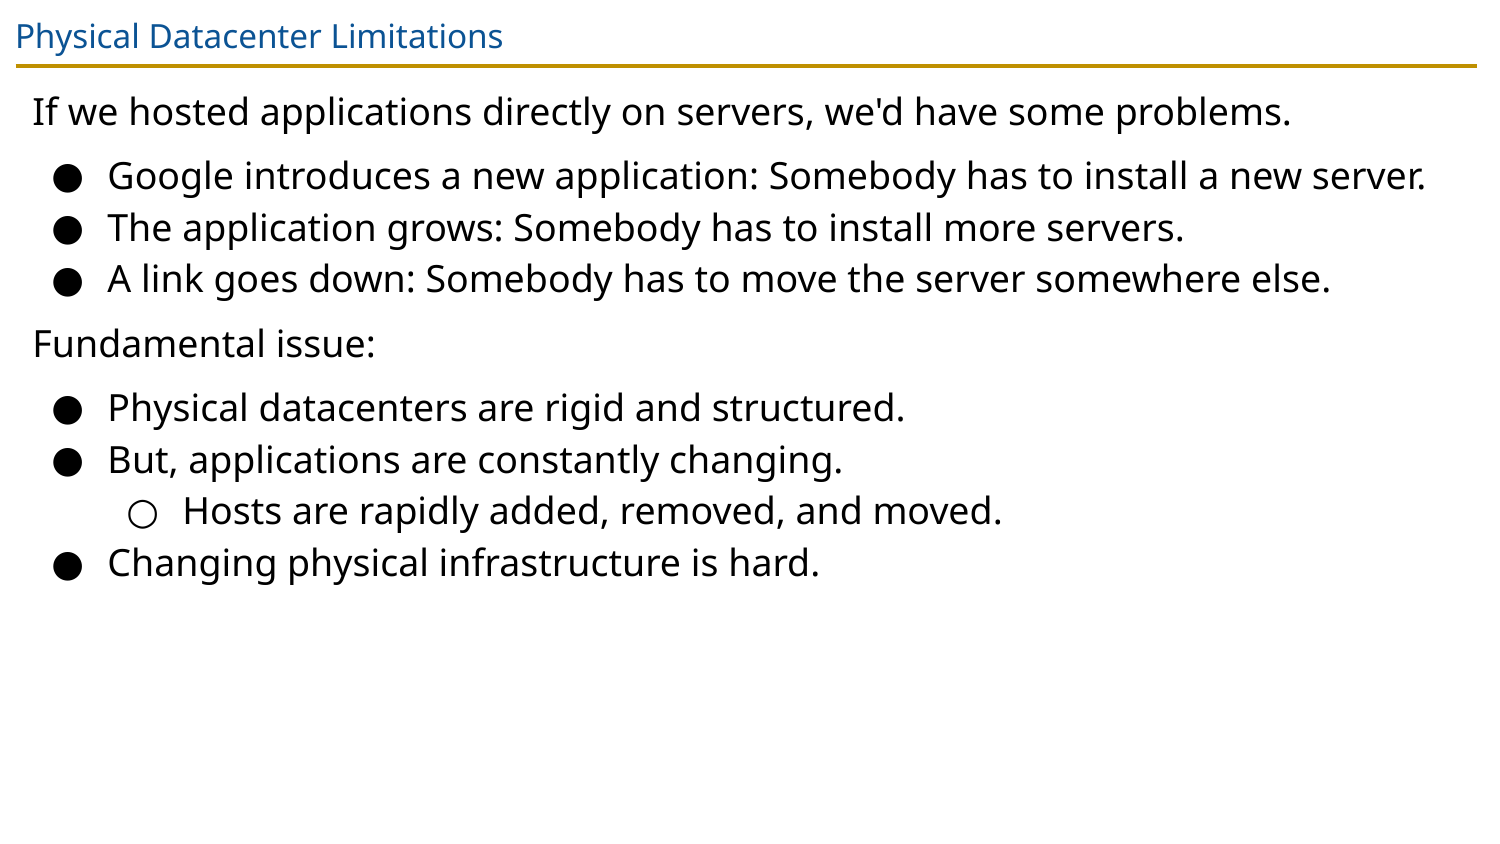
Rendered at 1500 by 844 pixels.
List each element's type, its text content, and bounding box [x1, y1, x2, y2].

list If we hosted applications directly on servers, we'd have some problems. Google introduces a new application: Somebody has to install a new server. The application grows: Somebody has to install more servers. A link goes down: Somebody has to move the server somewhere else. Fundamental issue: Physical datacenters are rigid and structured. But, applications are constantly changing. Hosts are rapidly added, removed, and moved. Changing physical infrastructure is hard. [17, 65, 1486, 810]
title Physical Datacenter Limitations [0, 0, 1500, 65]
